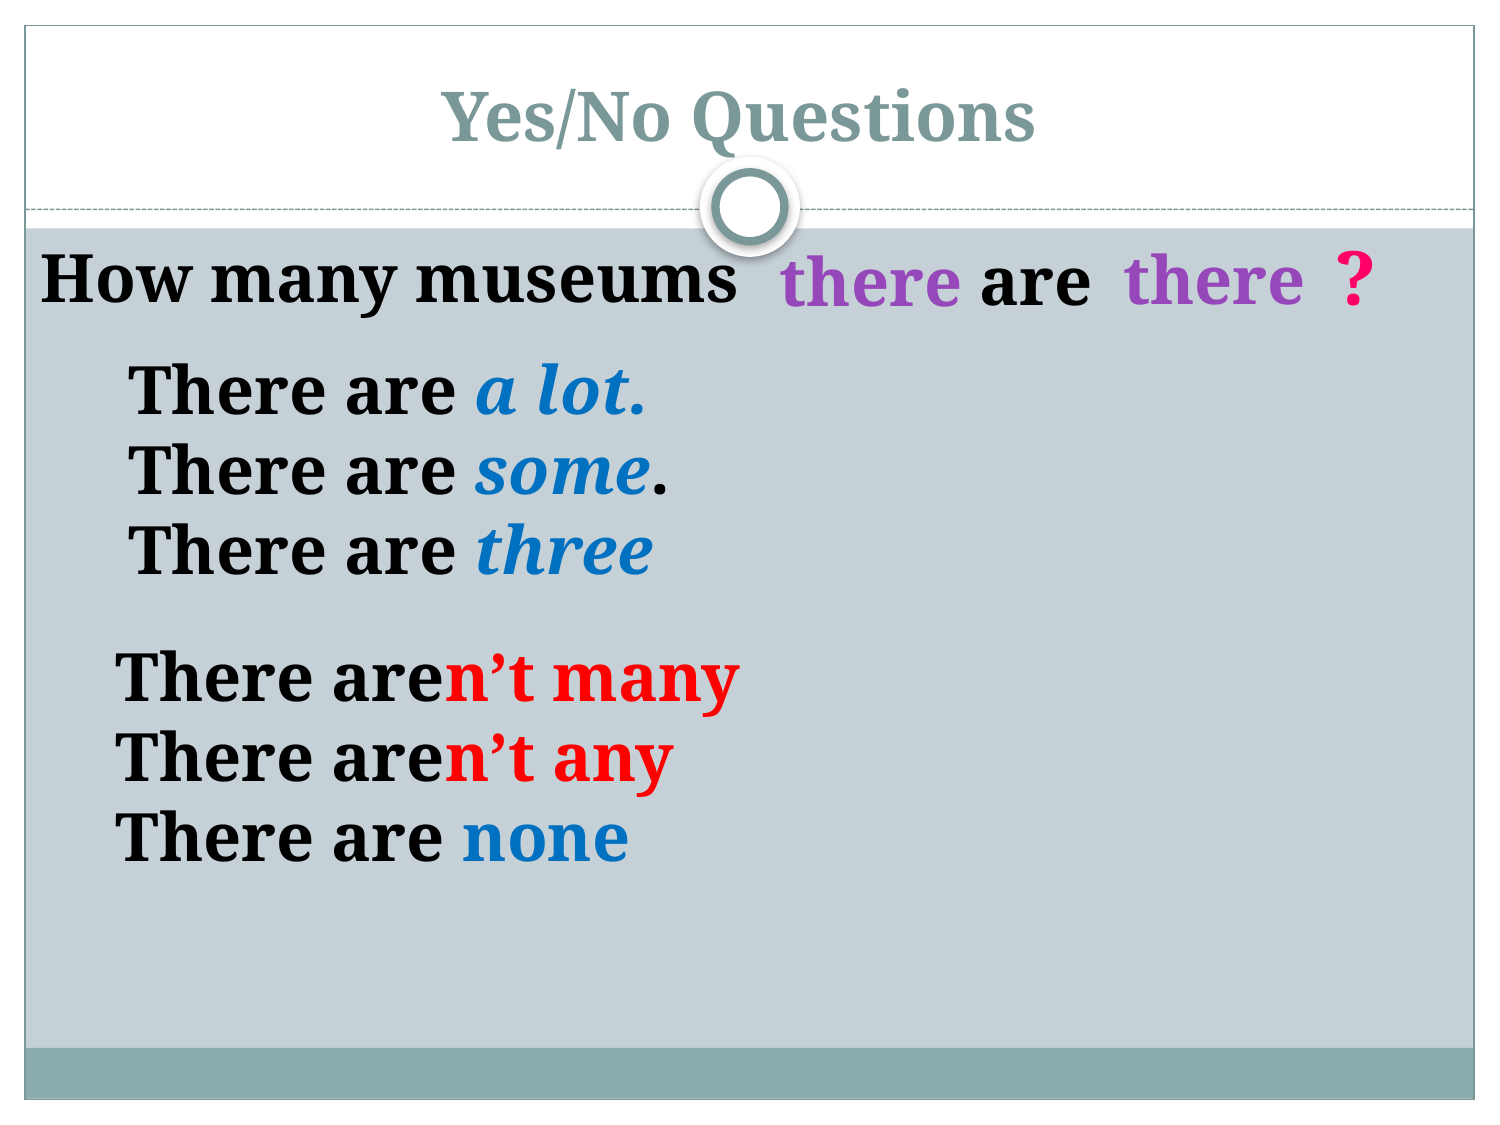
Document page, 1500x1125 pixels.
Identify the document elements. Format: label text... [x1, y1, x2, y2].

text_box There aren’t many There aren’t any There are none [101, 627, 838, 883]
text_box are [964, 231, 1110, 327]
text_box There are a lot. There are some. There are three [113, 340, 725, 595]
text_box there [1108, 230, 1320, 326]
title Yes/No Questions [324, 37, 1154, 163]
text_box How many museums [26, 228, 887, 324]
text_box ? [1320, 222, 1392, 328]
text_box there [765, 232, 964, 327]
